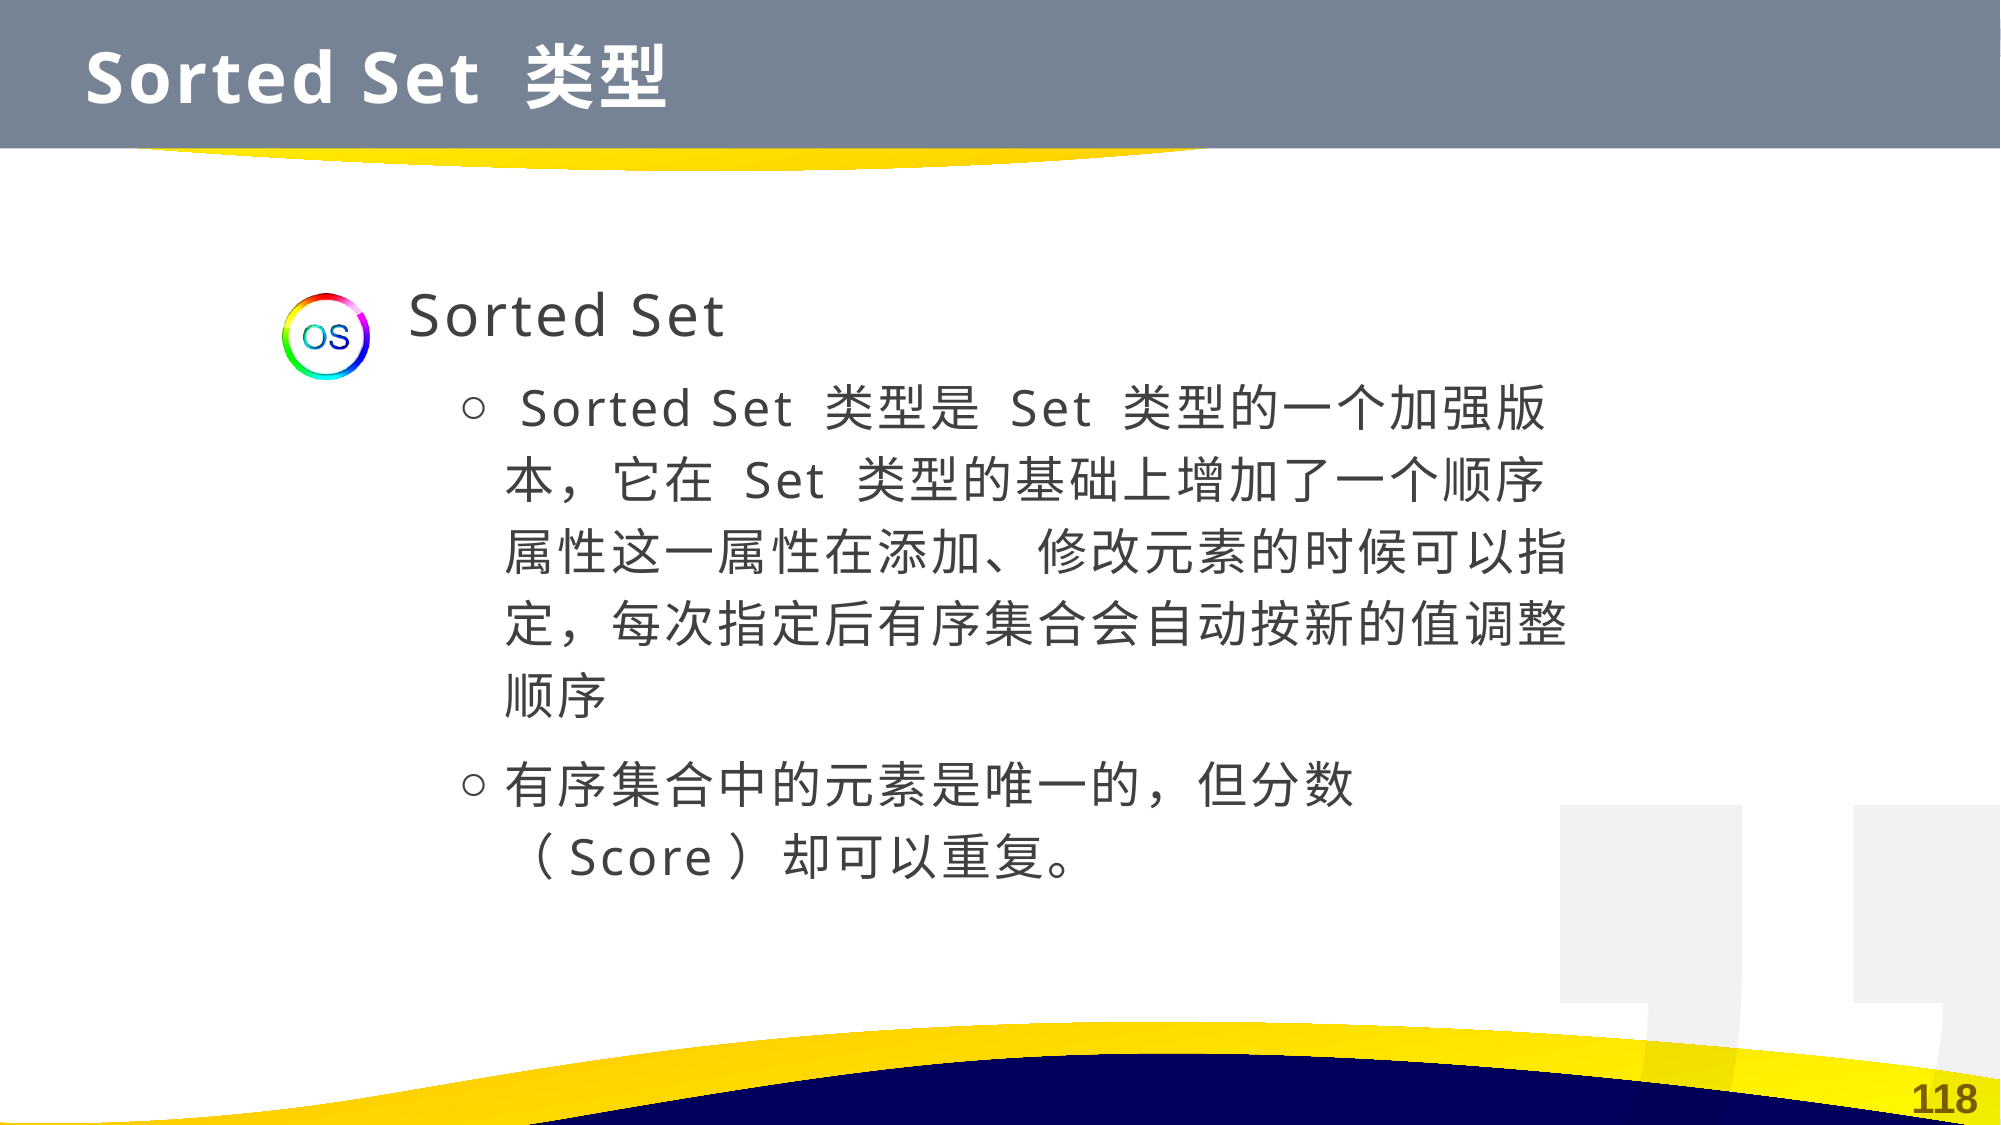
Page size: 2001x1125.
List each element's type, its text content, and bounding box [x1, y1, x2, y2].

picture [282, 293, 370, 380]
picture [1560, 805, 2000, 1125]
text_box Sorted Set Sorted Set 类型是 Set 类型的一个加强版本，它在 Set 类型的基础上增加了一个顺序属性这一属性在添加、修改元素的时候可以指定，每次指定后有序集合会自动按新的值调整顺序 有序集合中的元素是唯一的，但分数（Score）却可以重复。 [398, 342, 1602, 806]
text_box [0, 0, 2000, 149]
text_box Sorted Set 类型 [75, 24, 1925, 125]
